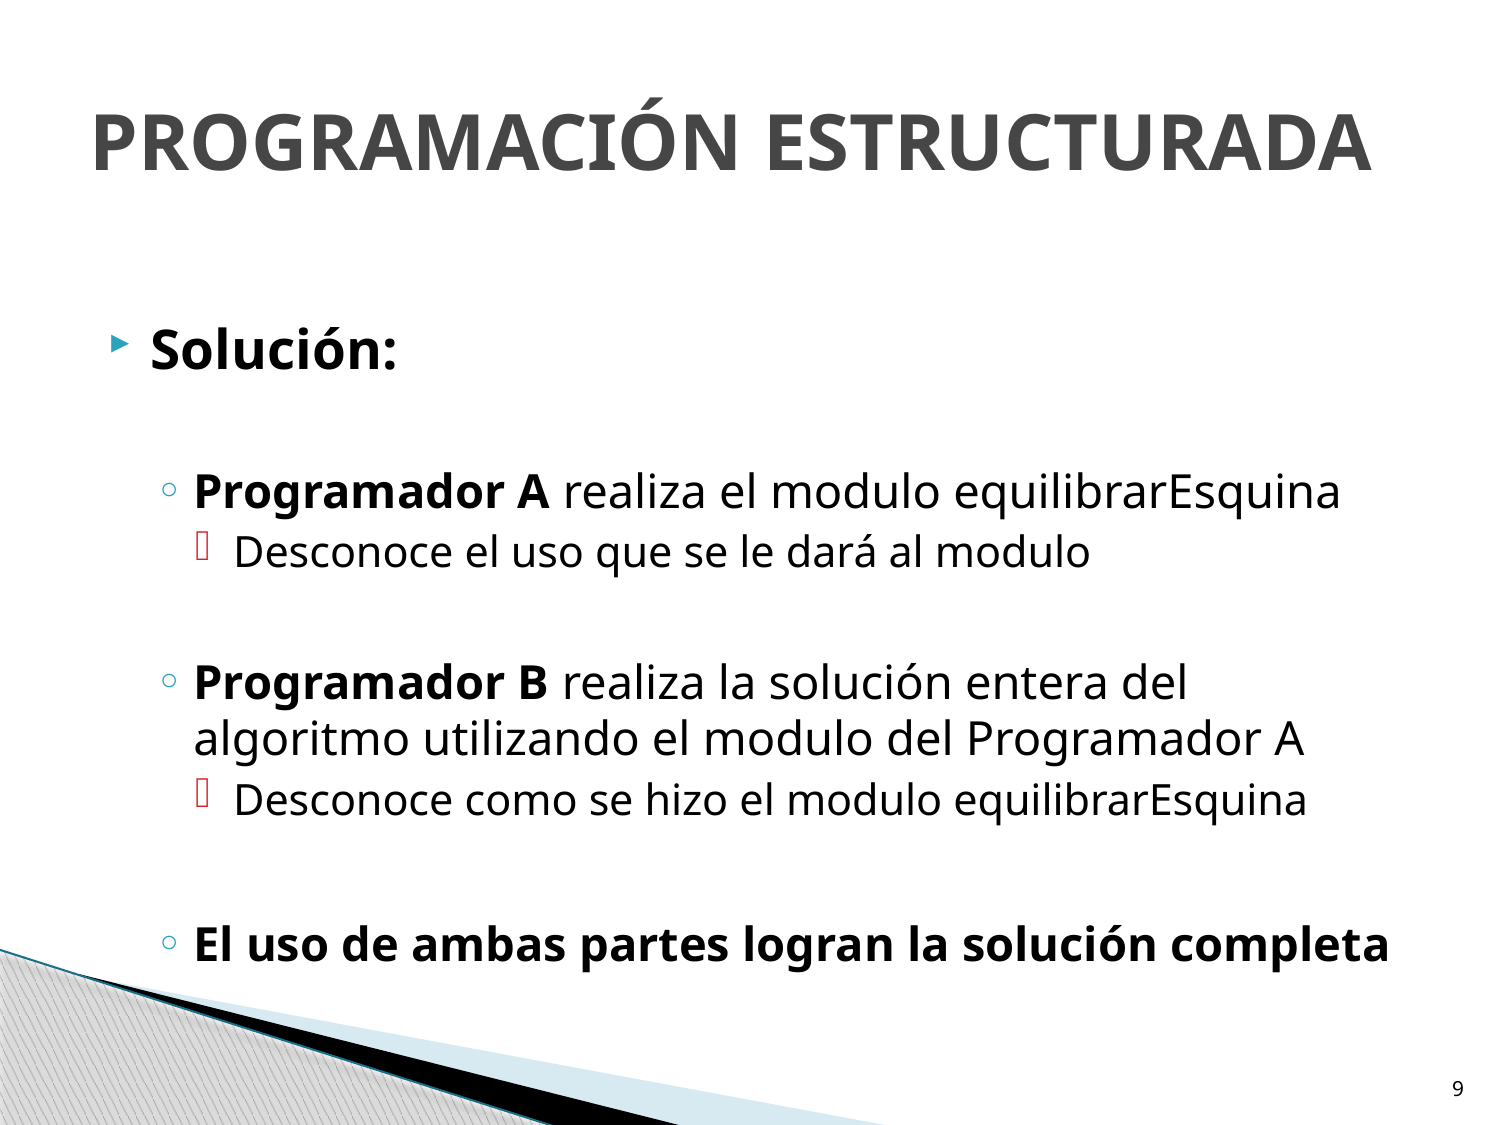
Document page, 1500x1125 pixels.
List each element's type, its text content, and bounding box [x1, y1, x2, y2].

title PROGRAMACIÓN ESTRUCTURADA [75, 45, 1425, 233]
list Solución: Programador A realiza el modulo equilibrarEsquina Desconoce el uso que se le dará al modulo Programador B realiza la solución entera del algoritmo utilizando el modulo del Programador A Desconoce como se hizo el modulo equilibrarEsquina El uso de ambas partes logran la solución completa [75, 243, 1425, 986]
slide_number 9 [1418, 1051, 1479, 1112]
